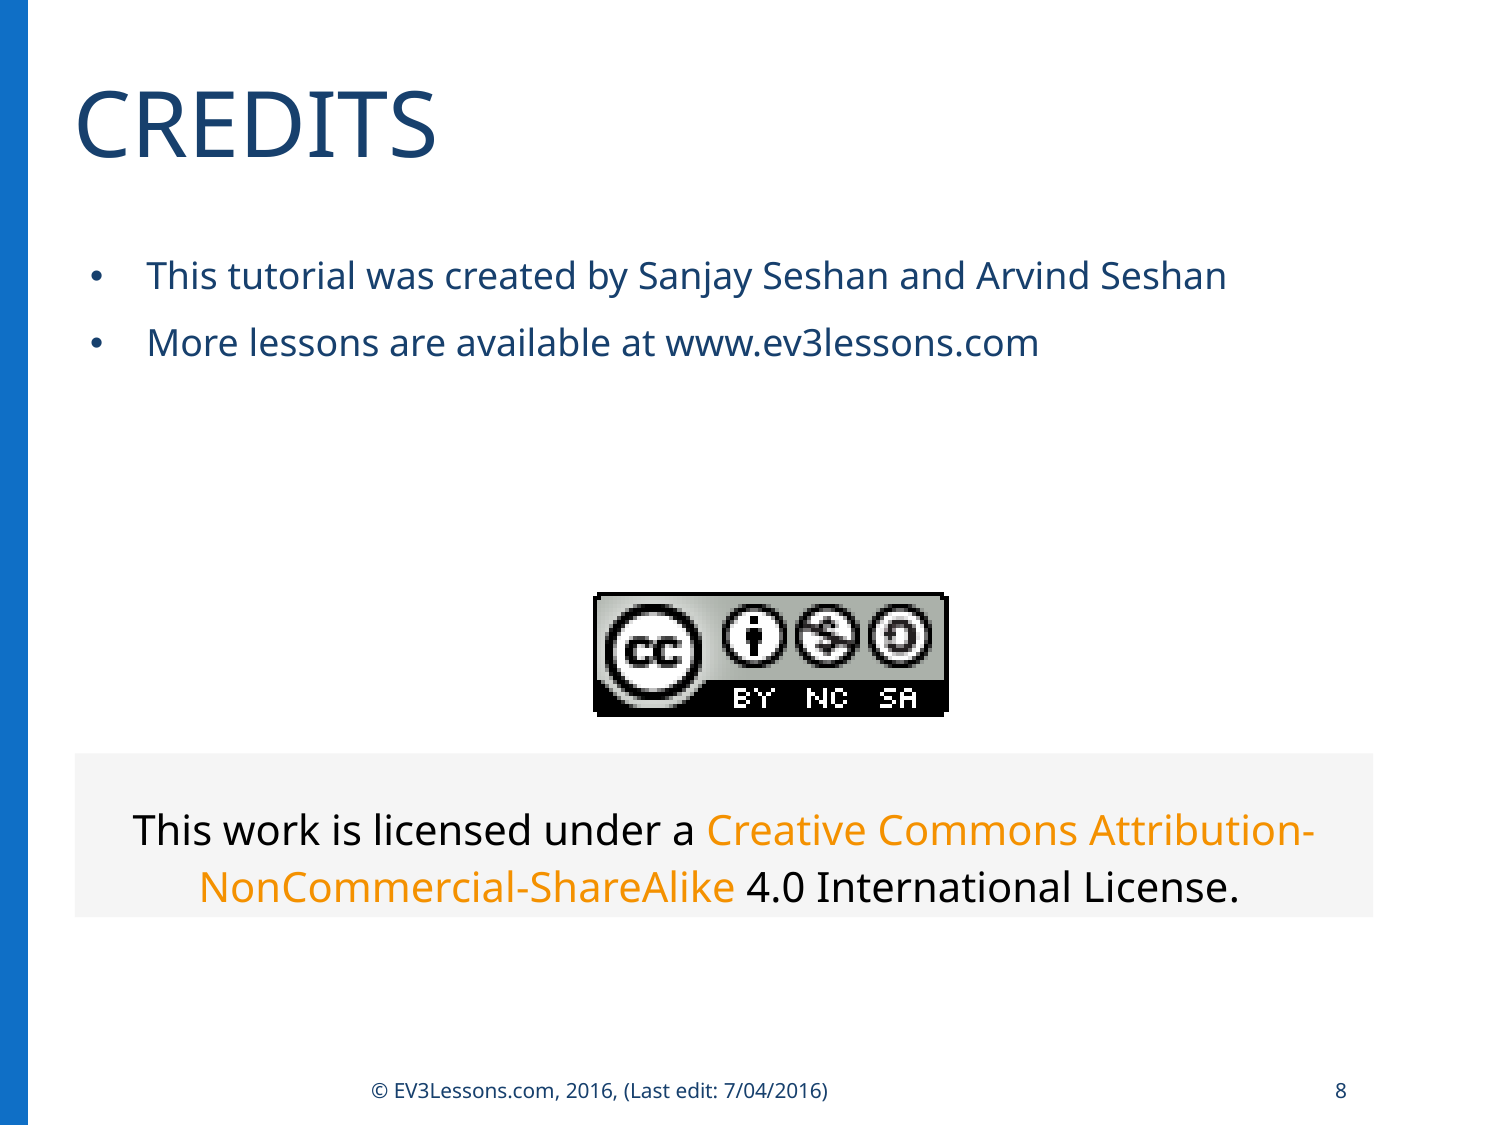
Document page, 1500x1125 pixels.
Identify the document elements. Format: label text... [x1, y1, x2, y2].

text_box This work is licensed under a Creative Commons Attribution-NonCommercial-ShareAlike 4.0 International License. [74, 753, 1374, 918]
footer © EV3Lessons.com, 2016, (Last edit: 7/04/2016) [355, 1058, 1129, 1125]
picture [593, 592, 949, 717]
list This tutorial was created by Sanjay Seshan and Arvind Seshan More lessons are available at www.ev3lessons.com [75, 248, 1428, 999]
slide_number 8 [1165, 1058, 1362, 1125]
title CREDITS [58, 72, 1412, 297]
